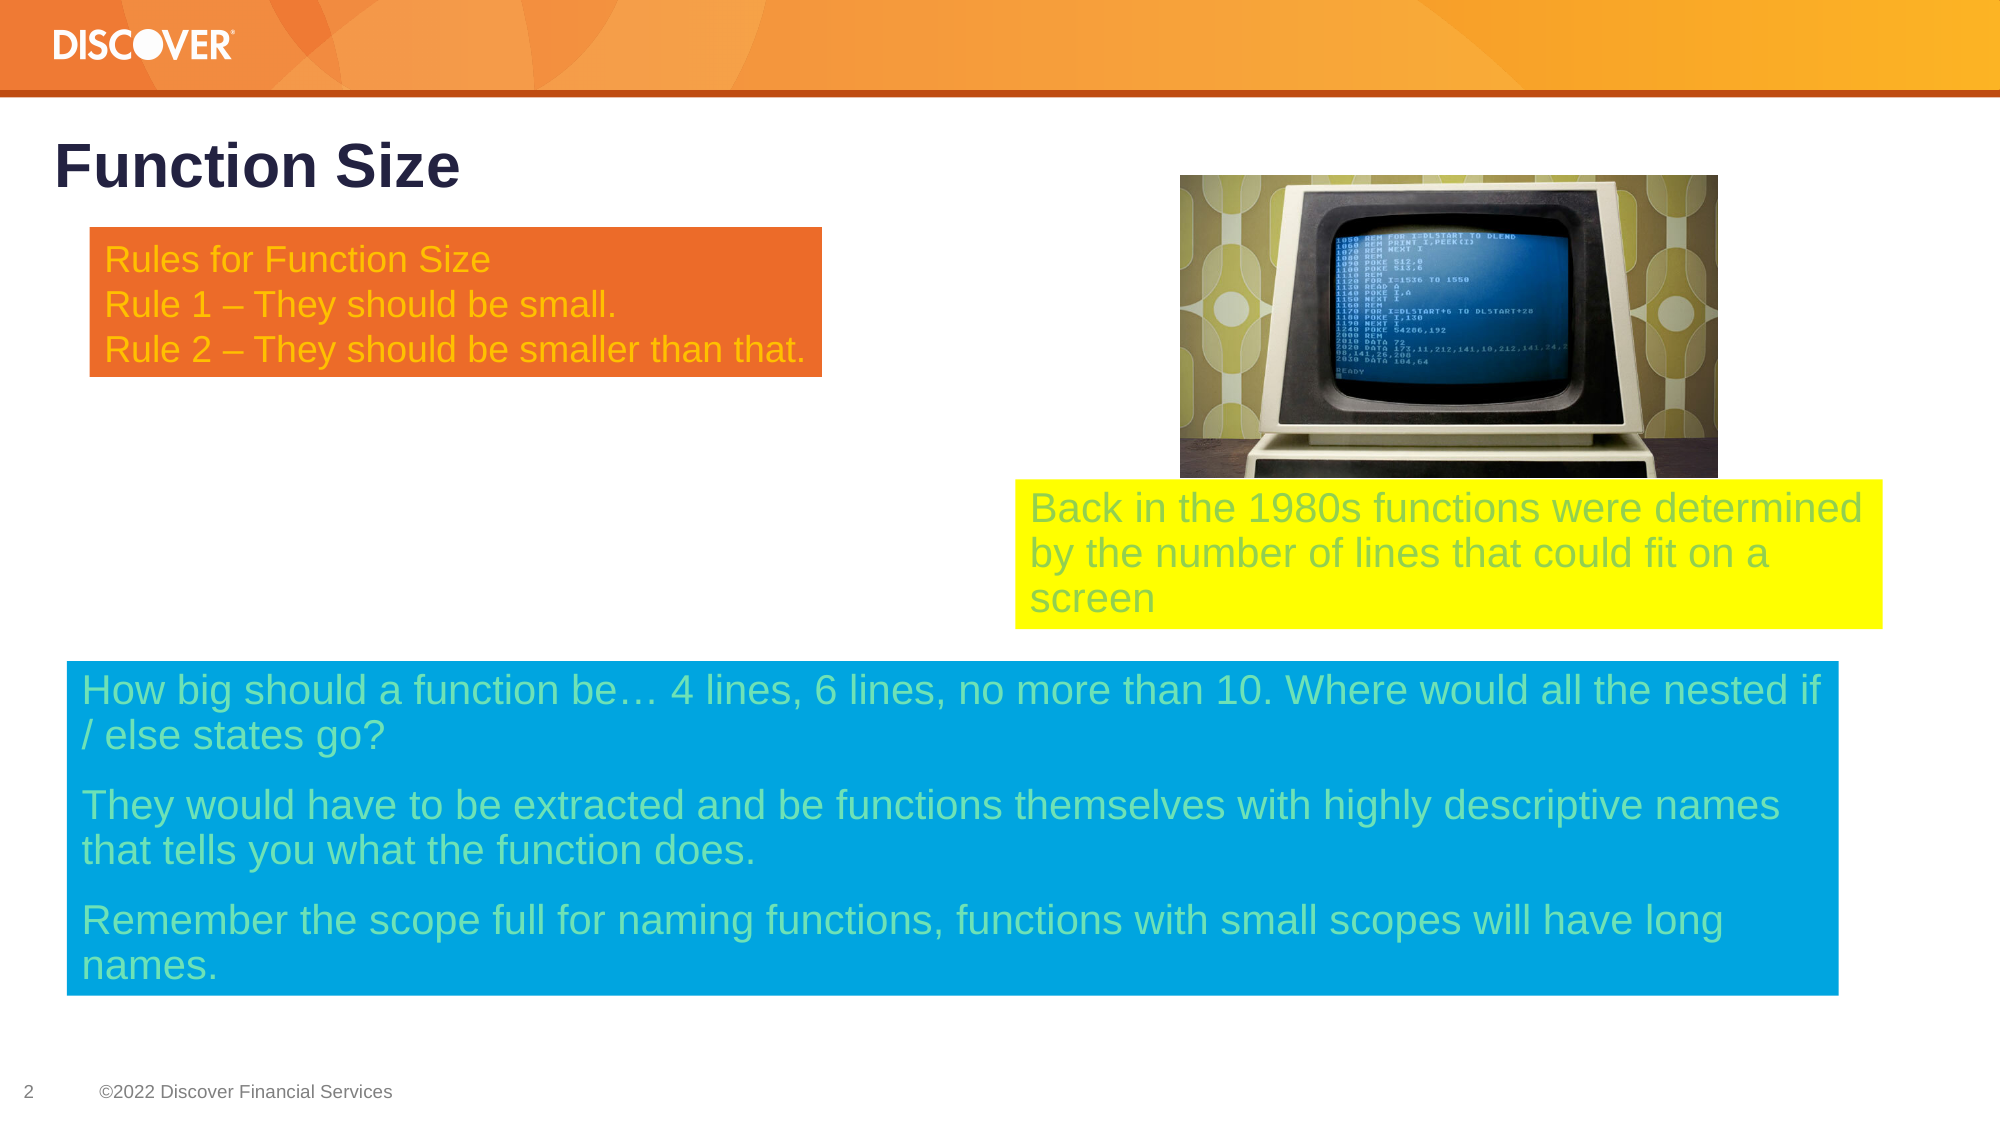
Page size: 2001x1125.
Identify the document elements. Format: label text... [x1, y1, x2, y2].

text_box How big should a function be… 4 lines, 6 lines, no more than 10. Where would all the nested if / else states go? They would have to be extracted and be functions themselves with highly descriptive names that tells you what the function does. Remember the scope full for naming functions, functions with small scopes will have long names. [66, 661, 1839, 996]
picture [1180, 175, 1718, 478]
picture [0, 0, 1795, 90]
text_box Rules for Function Size Rule 1 – They should be small. Rule 2 – They should be smaller than that. [89, 227, 822, 377]
text_box Back in the 1980s functions were determined by the number of lines that could fit on a screen [1015, 479, 1883, 630]
title Function Size [54, 97, 1945, 225]
